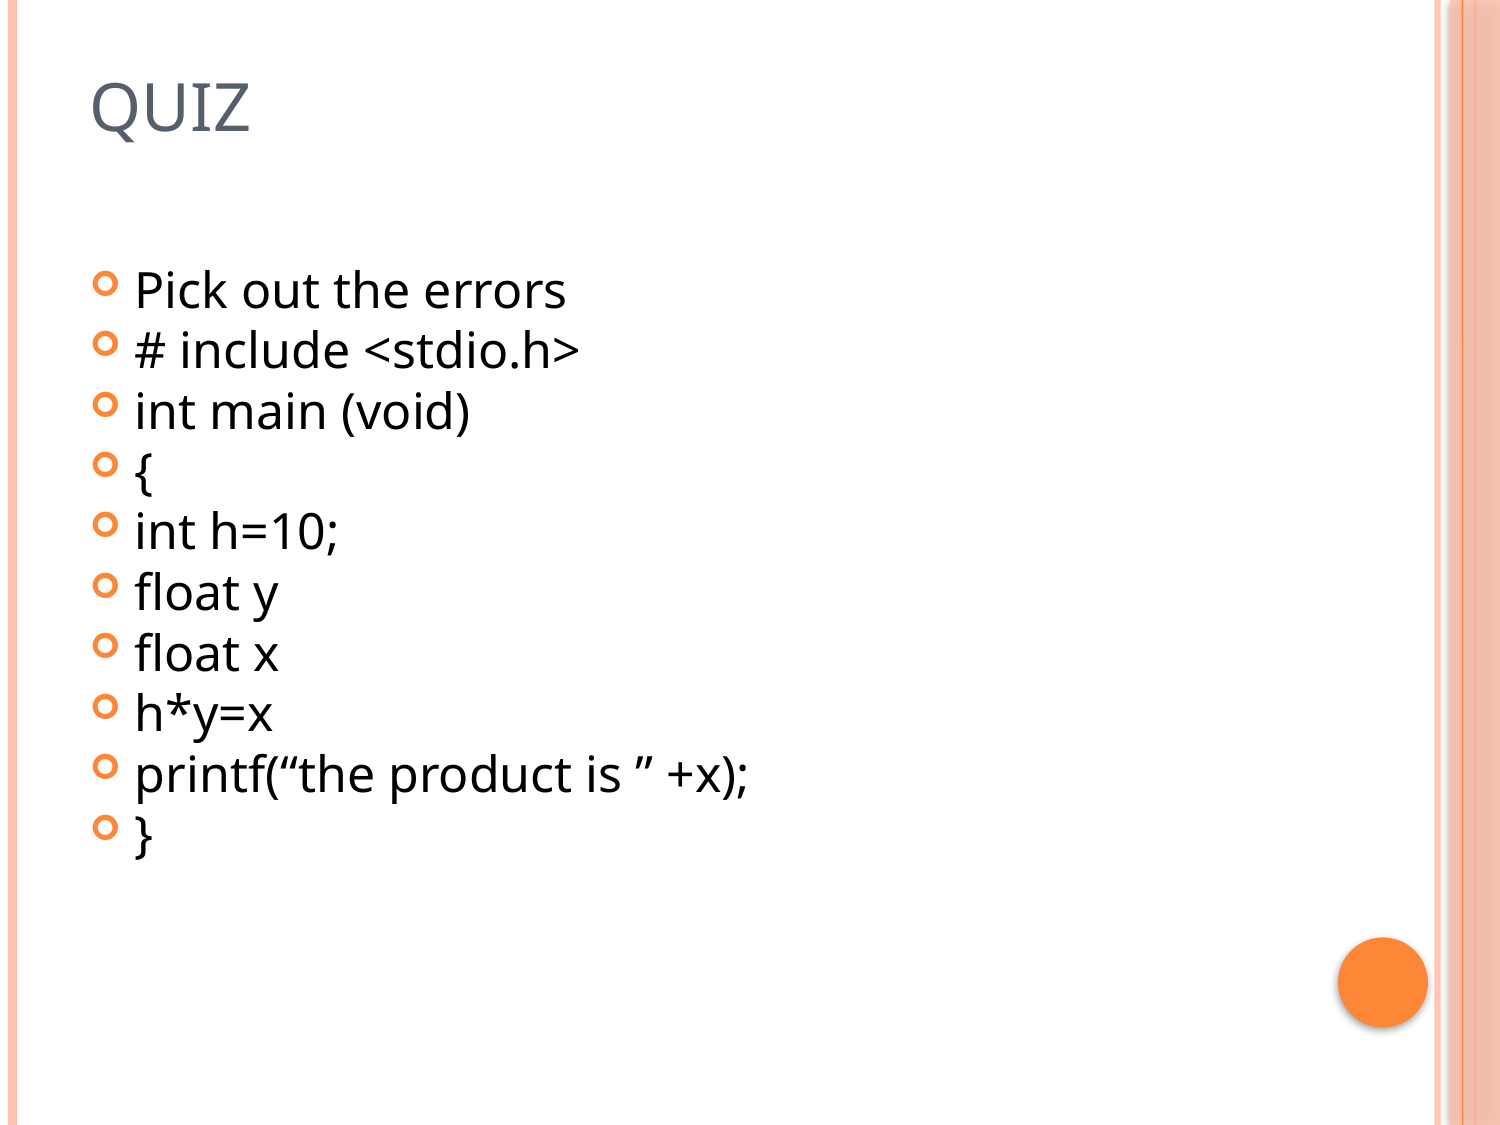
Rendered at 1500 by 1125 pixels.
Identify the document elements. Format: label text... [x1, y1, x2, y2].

list Pick out the errors # include <stdio.h> int main (void) { int h=10; float y float x h*y=x printf(“the product is ” +x); } [75, 262, 1300, 1062]
title Quiz [75, 45, 1300, 233]
